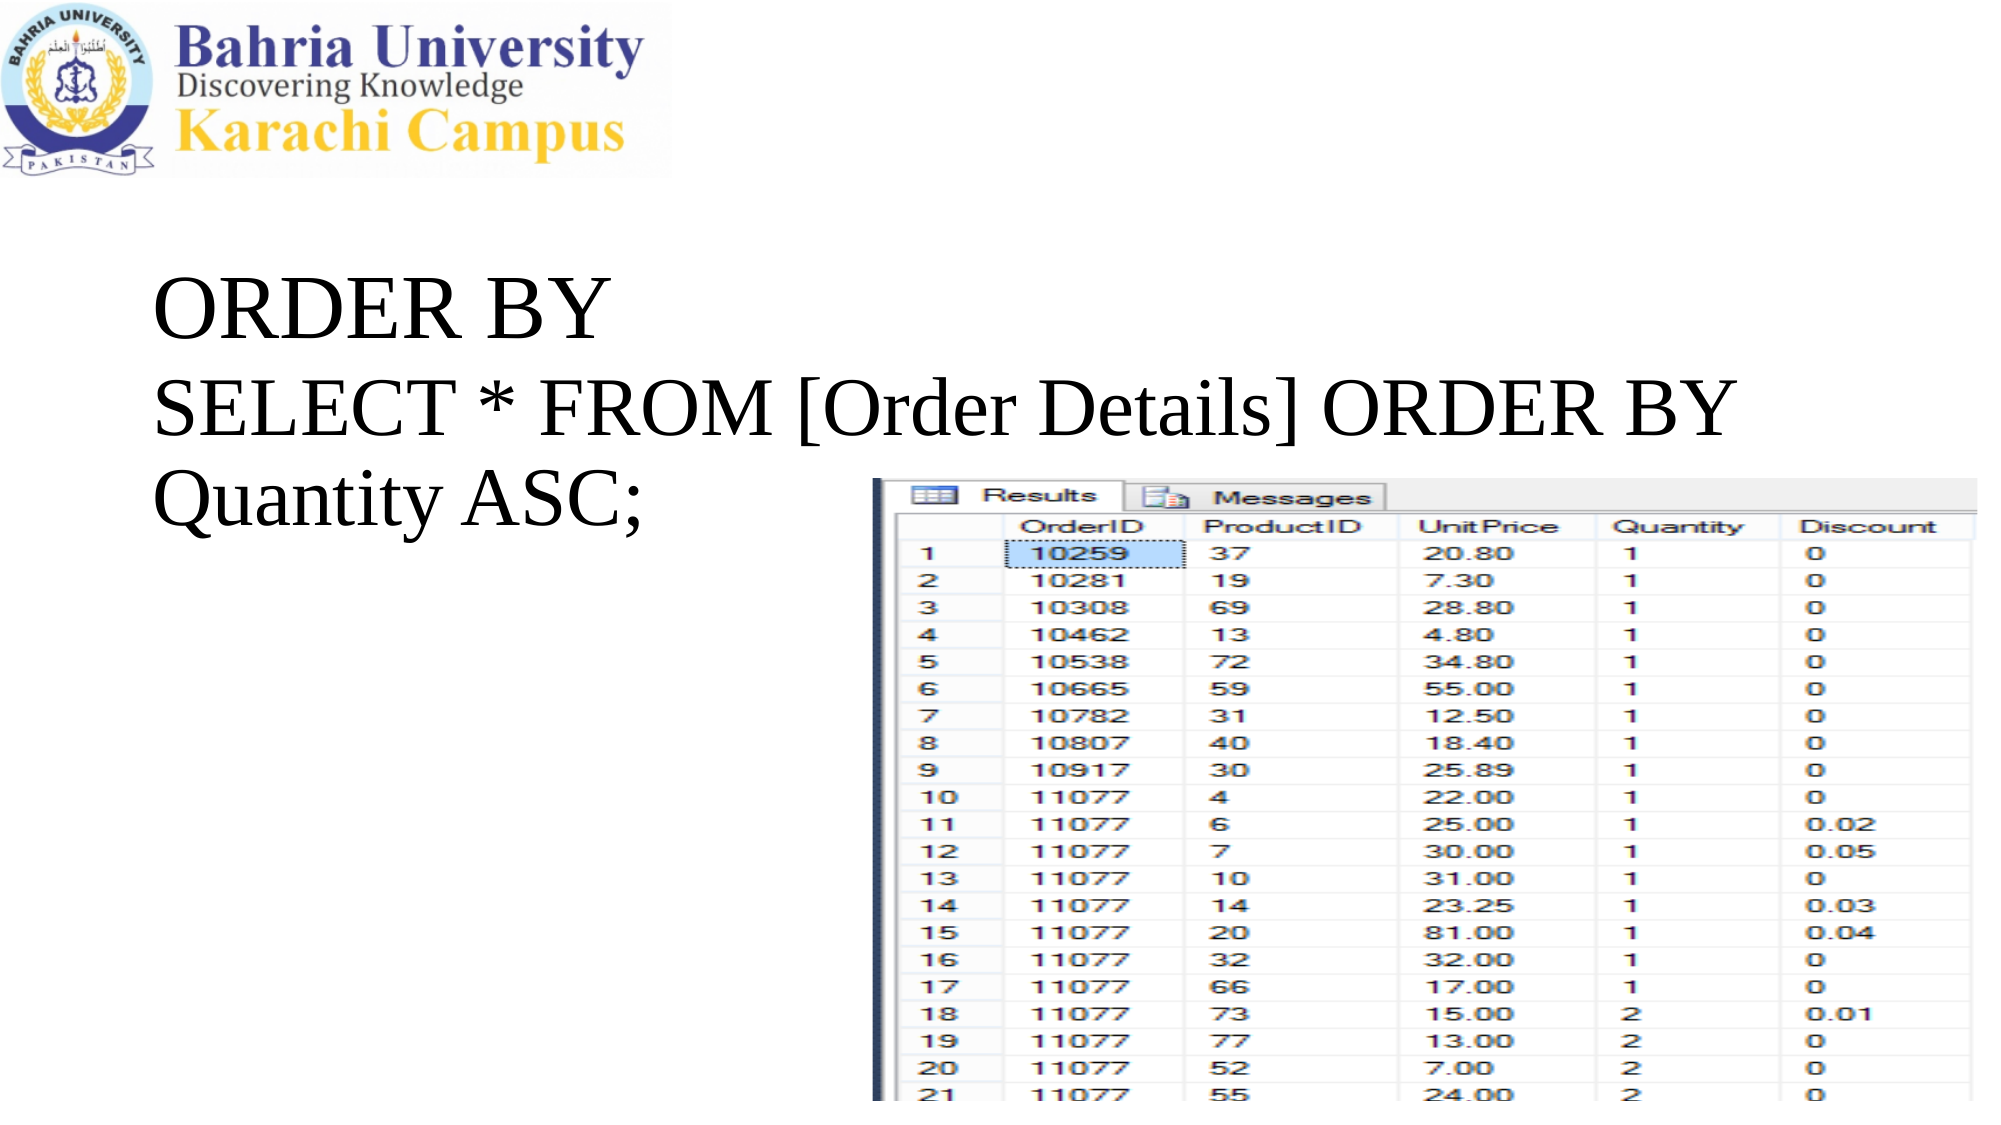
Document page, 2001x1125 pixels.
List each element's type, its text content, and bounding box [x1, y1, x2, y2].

title ORDER BY [137, 200, 1863, 356]
picture [872, 478, 1978, 1101]
list SELECT * FROM [Order Details] ORDER BY Quantity ASC; [137, 356, 1863, 1071]
picture [0, 2, 672, 178]
